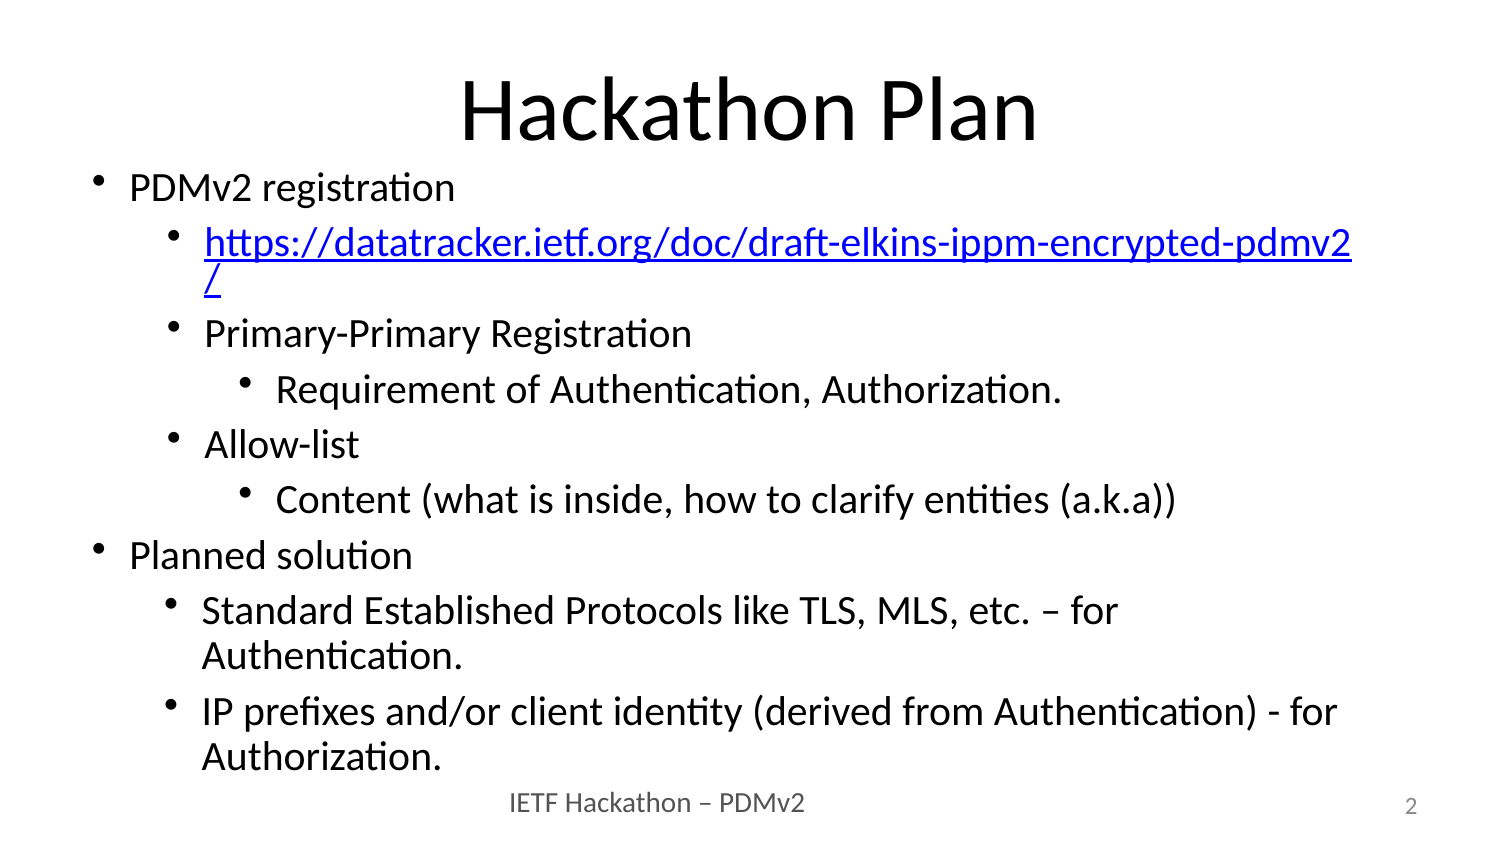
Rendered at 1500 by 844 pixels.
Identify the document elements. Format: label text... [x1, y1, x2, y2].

list PDMv2 registration https://datatracker.ietf.org/doc/draft-elkins-ippm-encrypted-pdmv2/ Primary-Primary Registration Requirement of Authentication, Authorization. Allow-list Content (what is inside, how to clarify entities (a.k.a)) Planned solution Standard Established Protocols like TLS, MLS, etc. – for Authentication. IP prefixes and/or client identity (derived from Authentication) - for Authorization. [83, 157, 1367, 744]
title Hackathon Plan [74, 33, 1426, 175]
slide_number 2 [1394, 781, 1426, 828]
